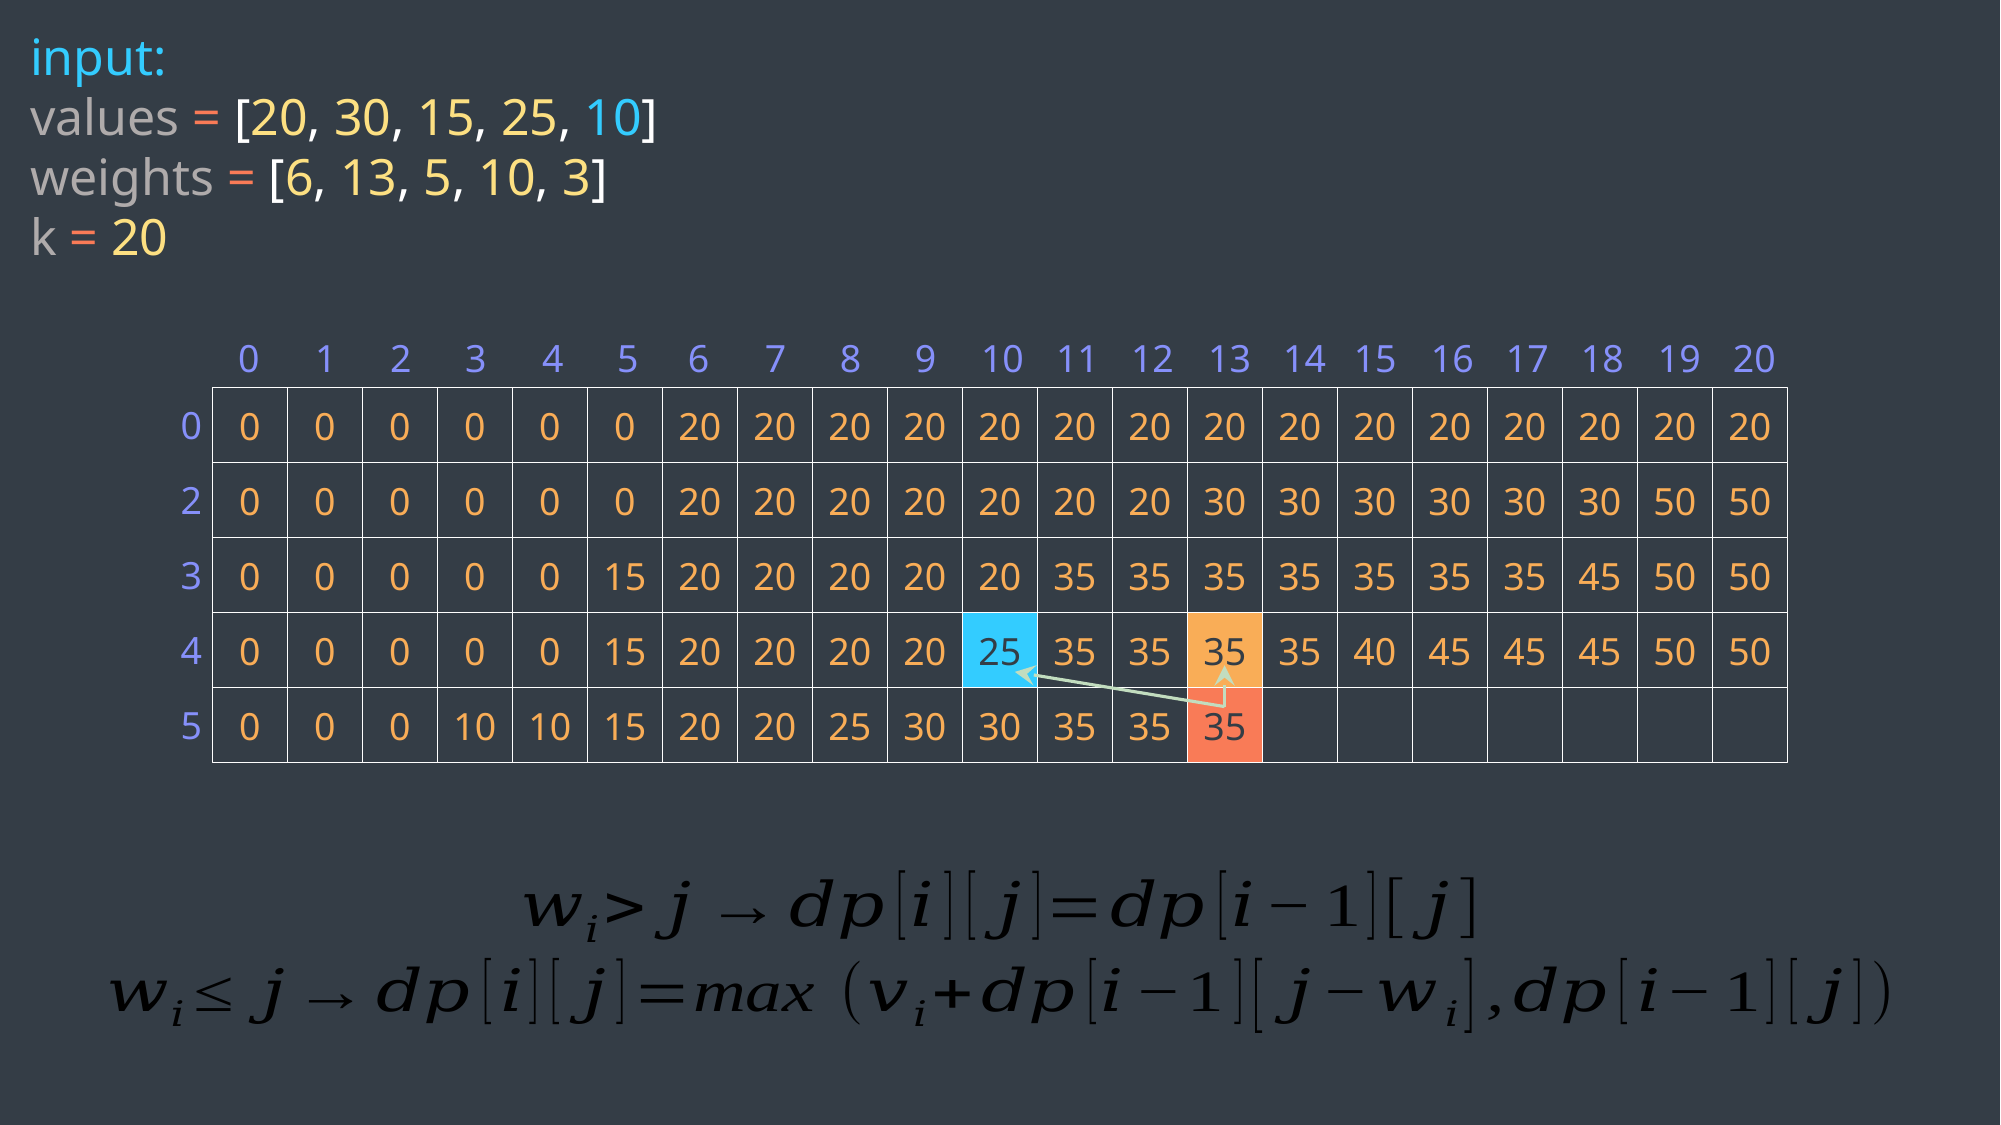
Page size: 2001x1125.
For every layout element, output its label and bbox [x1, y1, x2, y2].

text_box [15, 17, 684, 273]
text_box [164, 328, 1799, 763]
